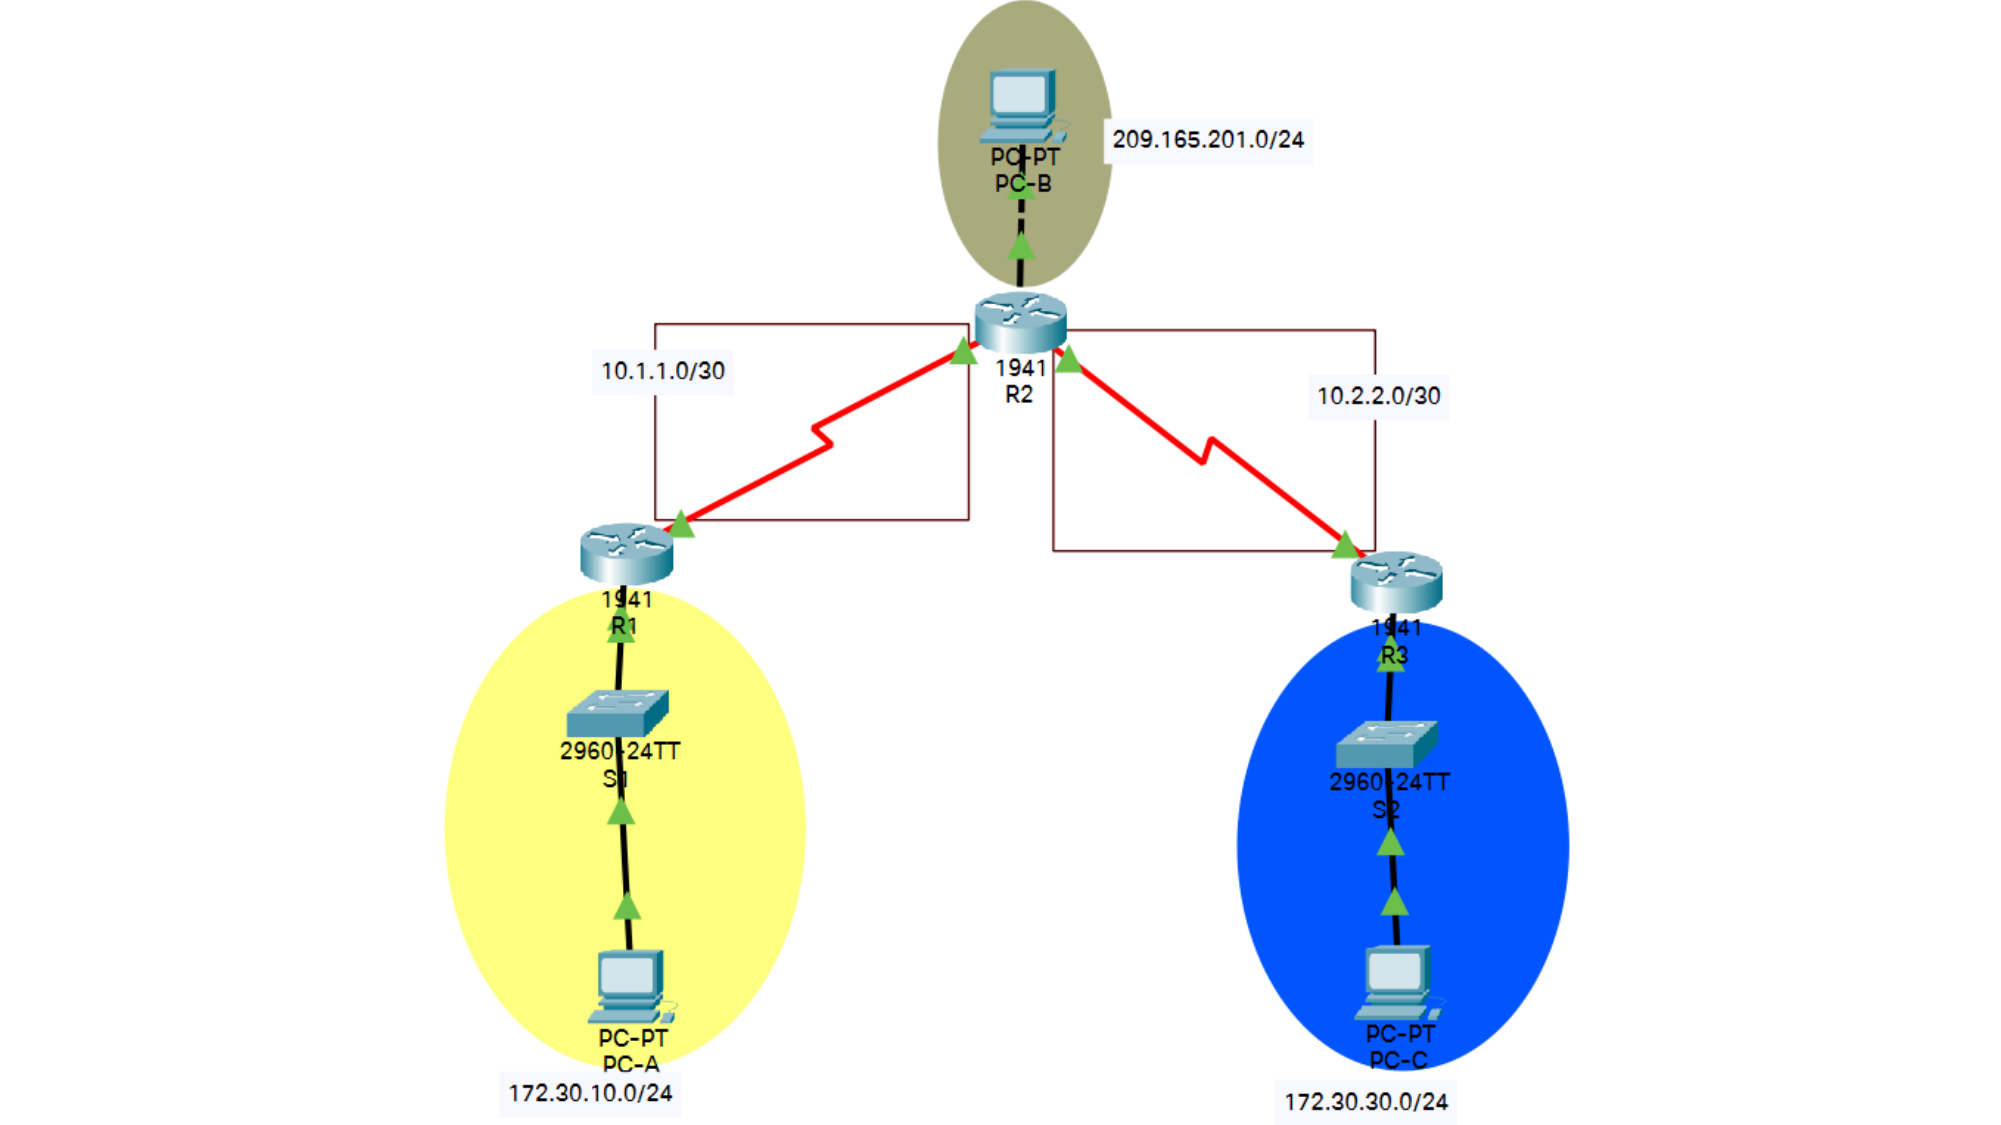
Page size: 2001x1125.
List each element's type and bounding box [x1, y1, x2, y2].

picture [423, 0, 1577, 1125]
